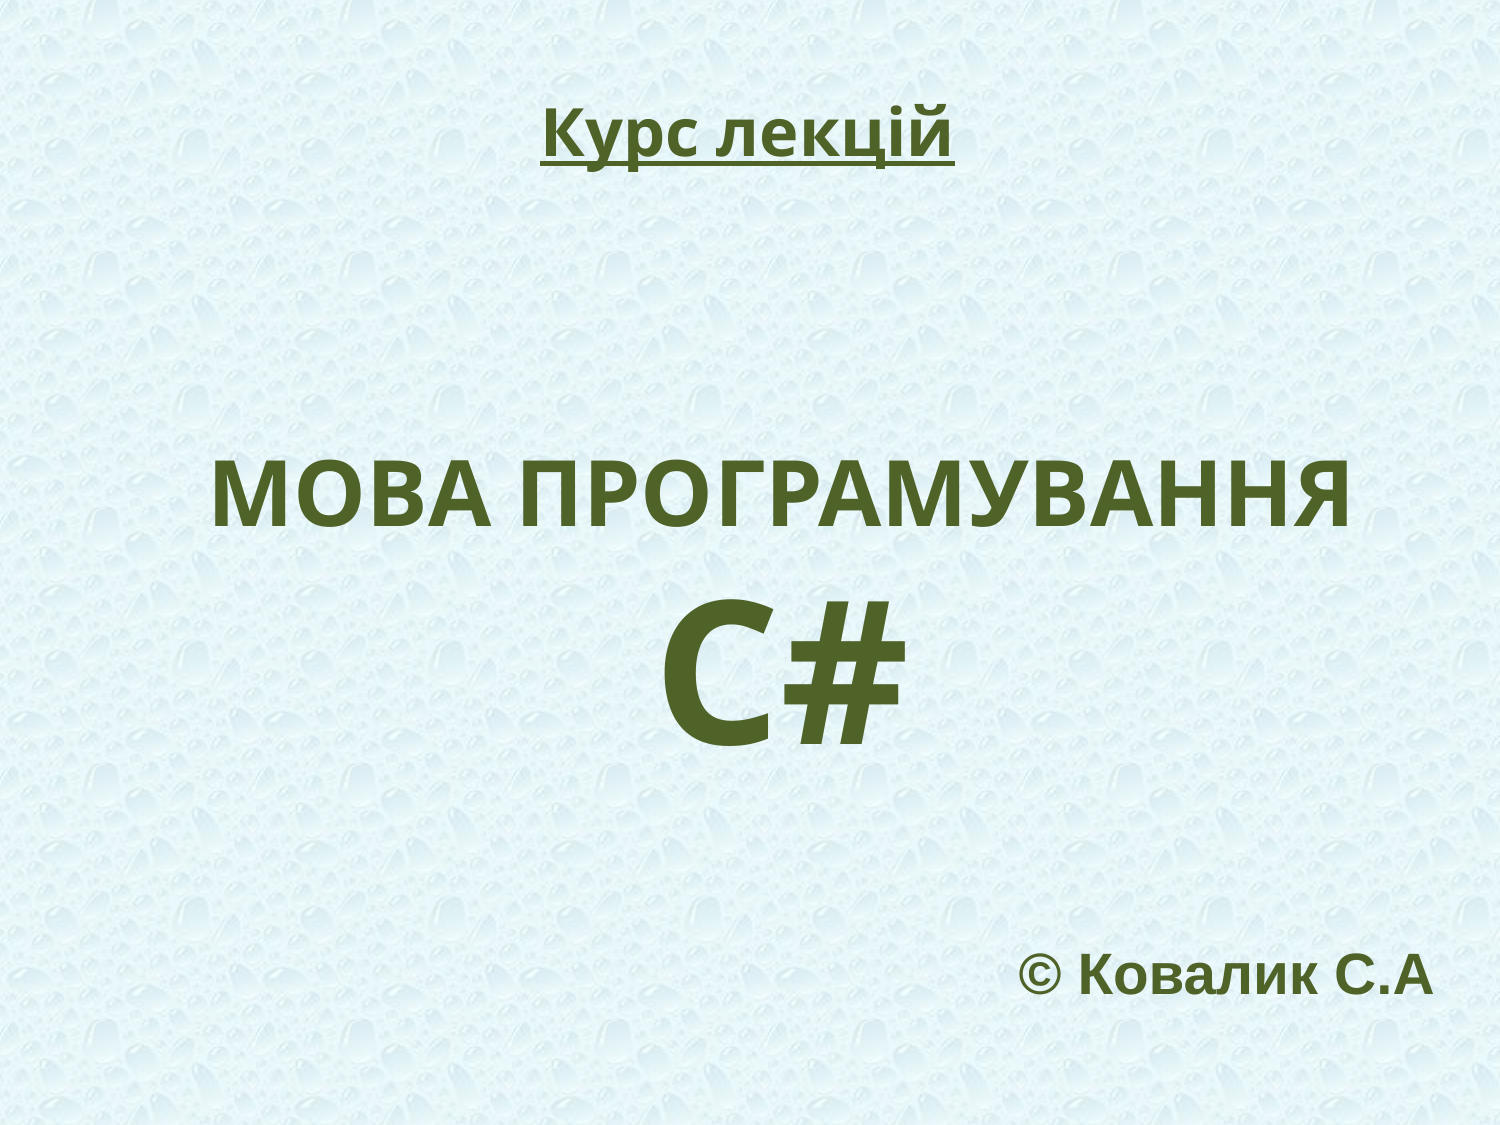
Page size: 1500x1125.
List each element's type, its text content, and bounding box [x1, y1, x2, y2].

subtitle Курс лекцій [222, 82, 1273, 293]
text_box © Ковалик С.А [915, 928, 1450, 1070]
title МОВА ПРОГРАМУВАННЯ C# [105, 386, 1458, 832]
